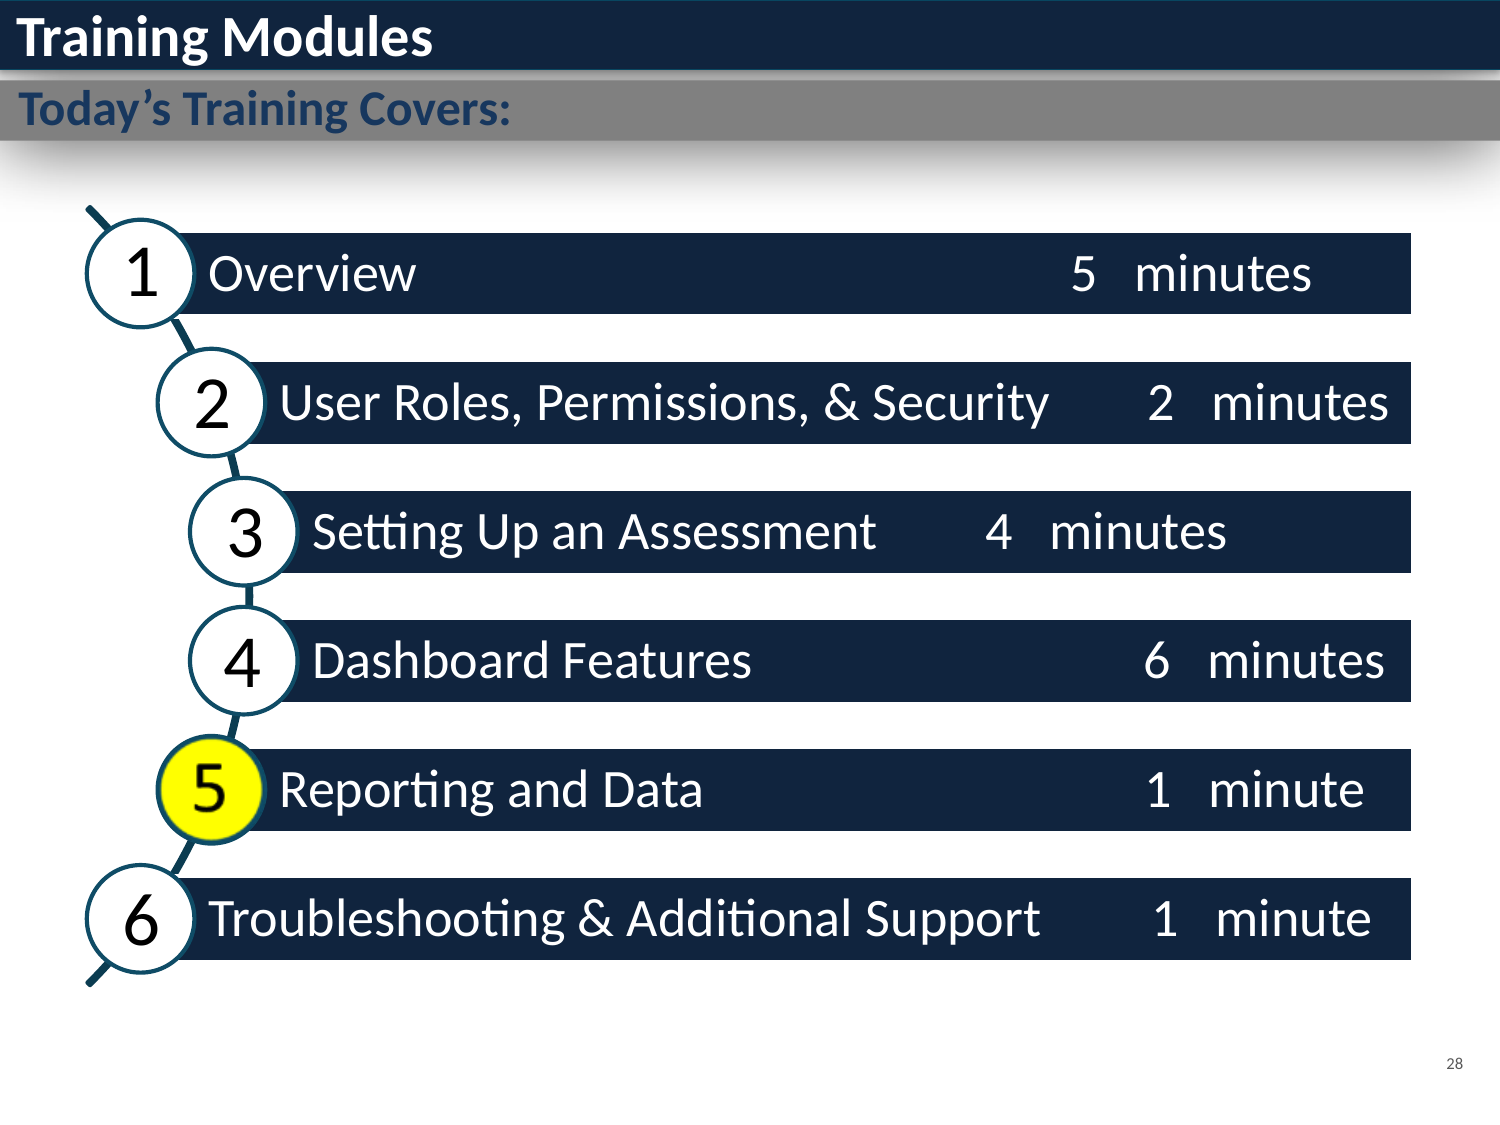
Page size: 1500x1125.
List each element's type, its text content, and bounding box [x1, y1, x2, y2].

list Today’s Training Covers: [3, 68, 860, 155]
slide_number 28 [1403, 1032, 1479, 1093]
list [74, 187, 1426, 1006]
picture [145, 718, 275, 877]
title Training Modules [1, 4, 1447, 63]
